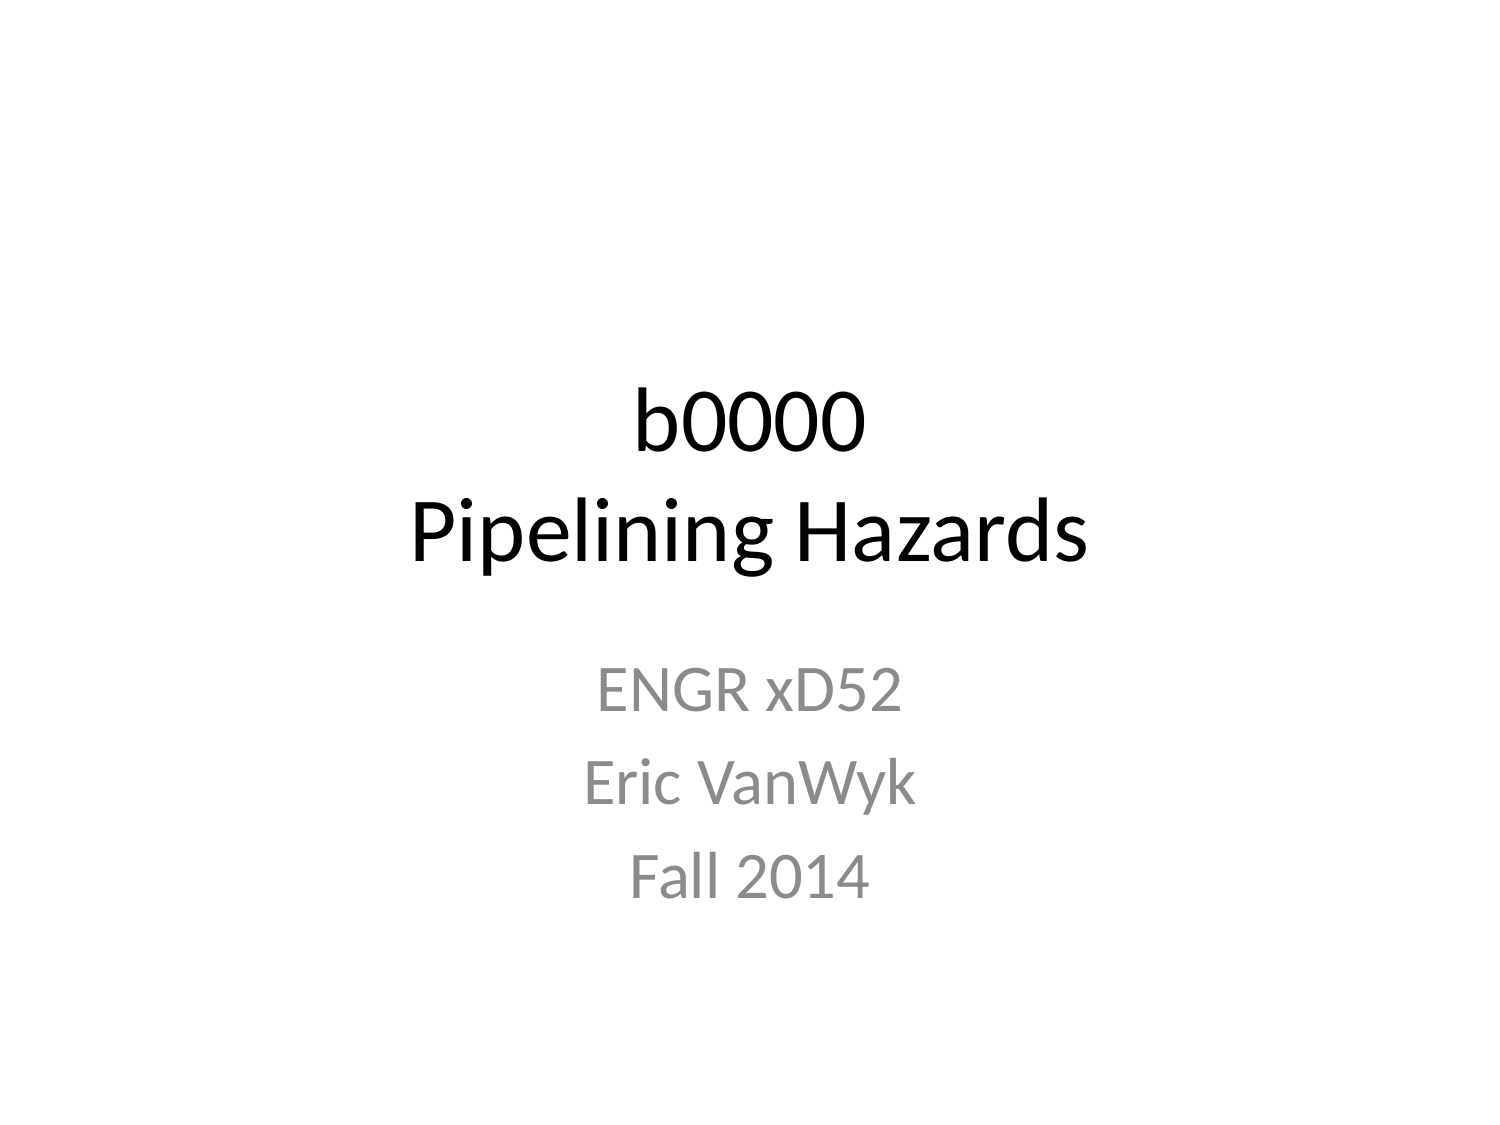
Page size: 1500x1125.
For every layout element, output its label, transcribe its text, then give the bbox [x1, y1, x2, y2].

subtitle ENGR xD52 Eric VanWyk Fall 2014 [225, 637, 1275, 925]
title b0000 Pipelining Hazards [112, 349, 1388, 591]
